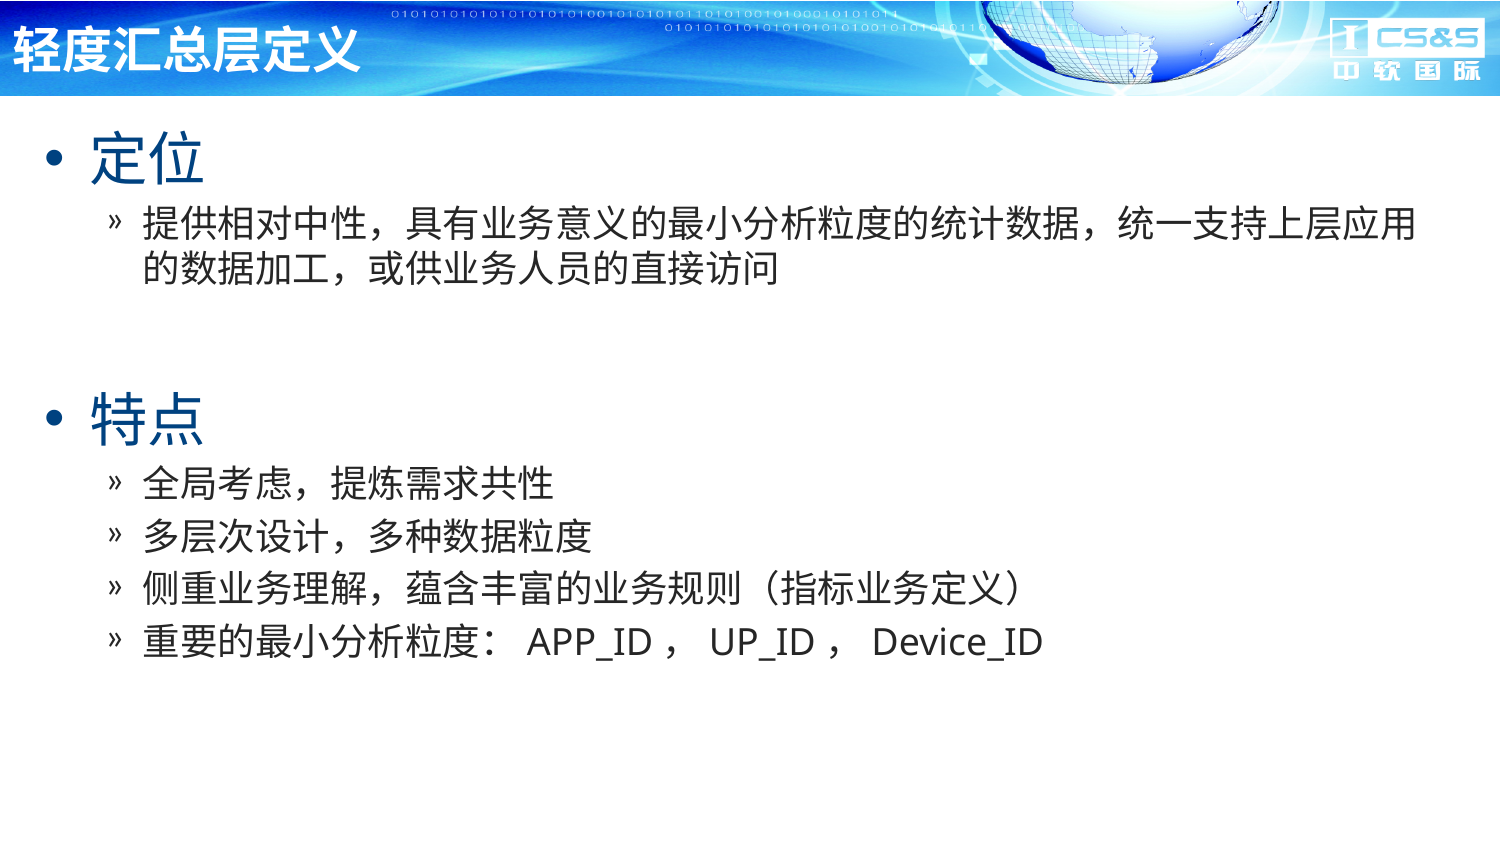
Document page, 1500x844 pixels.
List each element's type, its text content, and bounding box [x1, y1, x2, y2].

title 轻度汇总层定义 [0, 17, 1238, 80]
text_box 定位 提供相对中性，具有业务意义的最小分析粒度的统计数据，统一支持上层应用的数据加工，或供业务人员的直接访问 特点 全局考虑，提炼需求共性 多层次设计，多种数据粒度 侧重业务理解，蕴含丰富的业务规则（指标业务定义） 重要的最小分析粒度：APP_ID，UP_ID，Device_ID [29, 114, 1436, 800]
picture [0, 1, 1500, 96]
